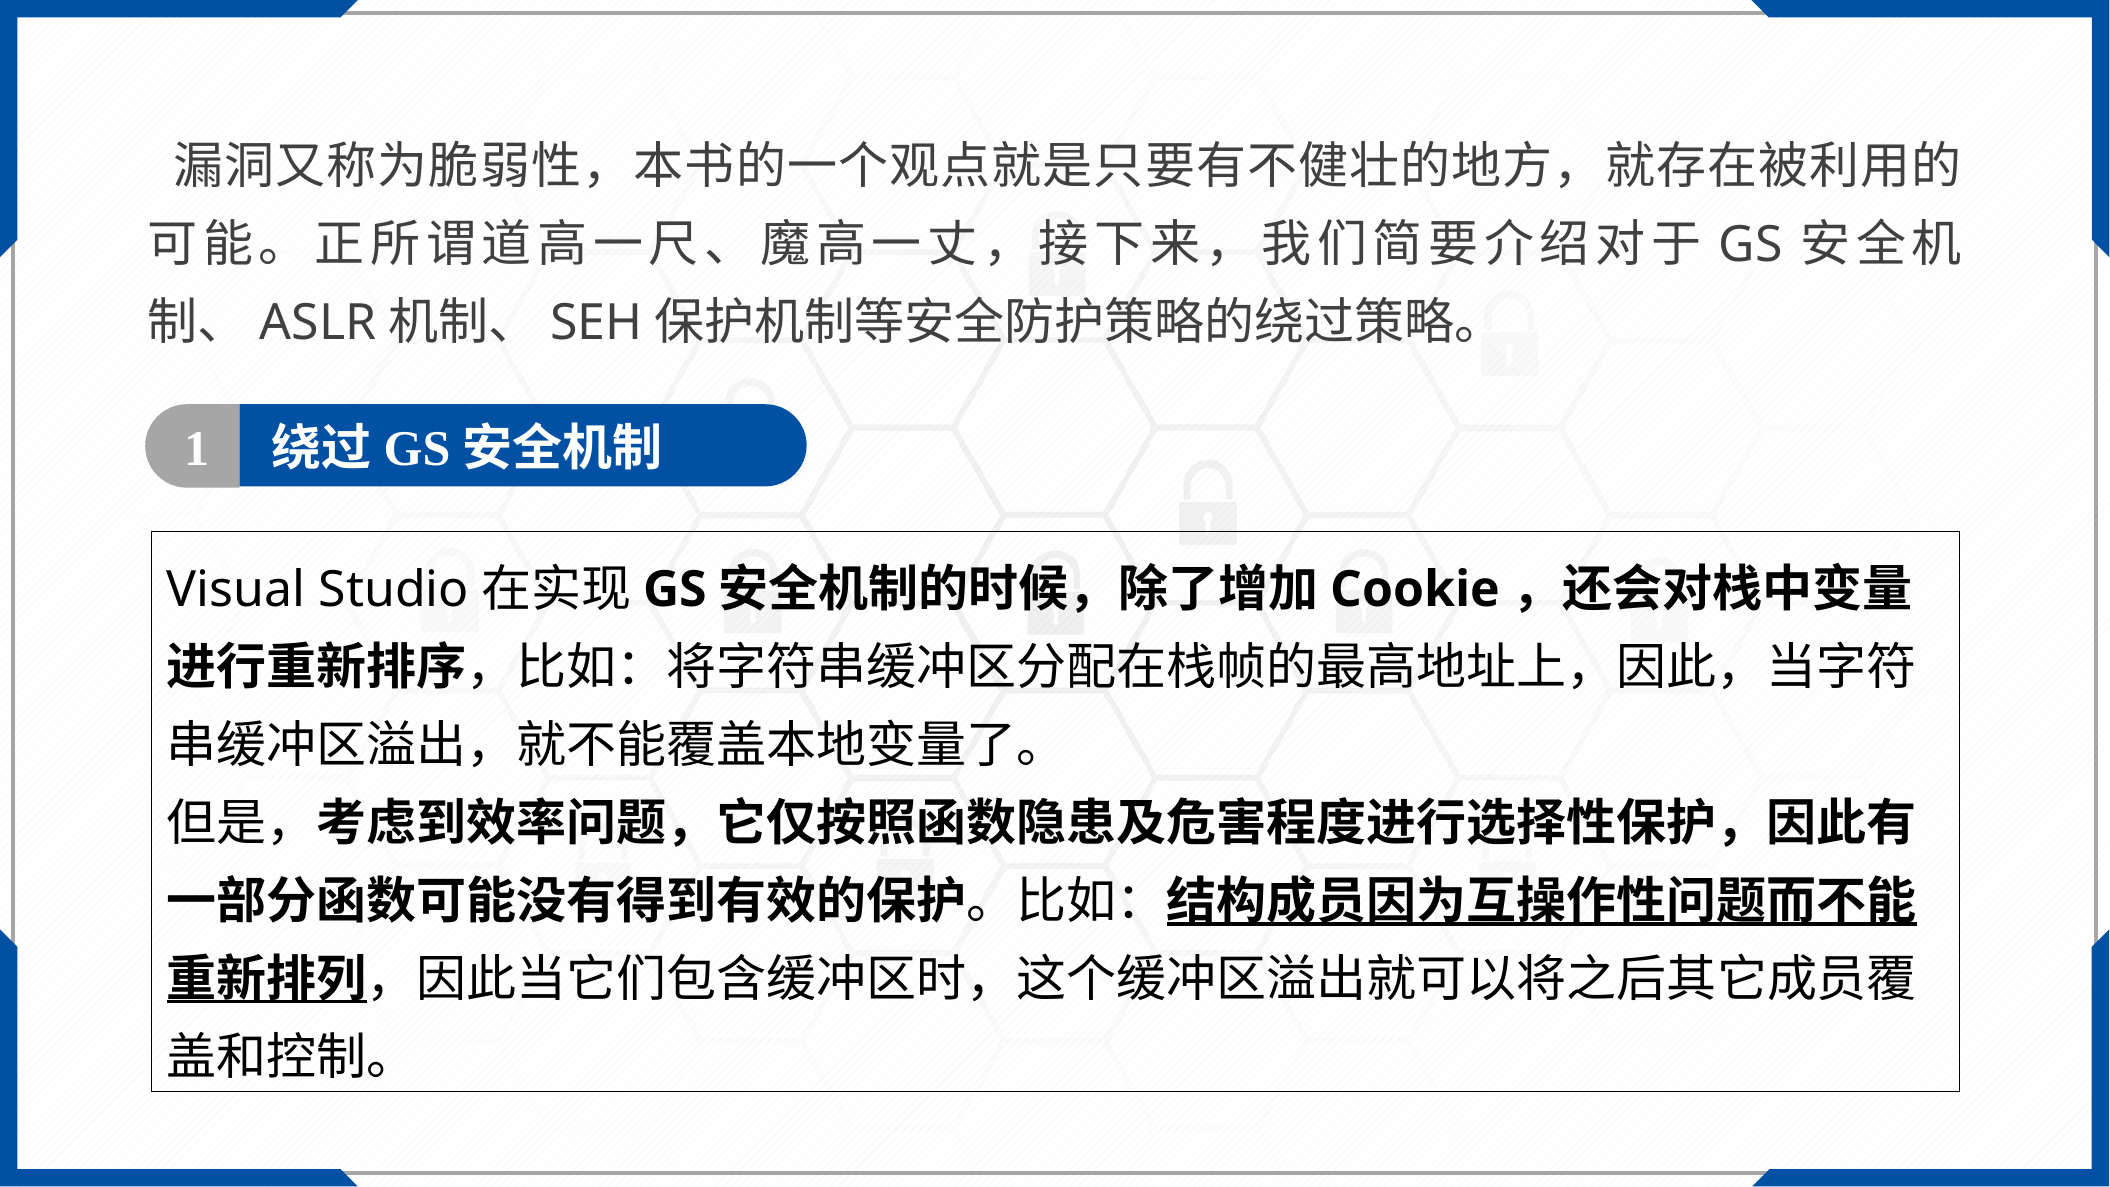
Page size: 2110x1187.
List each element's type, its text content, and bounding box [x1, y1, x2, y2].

text_box 漏洞又称为脆弱性，本书的一个观点就是只要有不健壮的地方，就存在被利用的可能。正所谓道高一尺、魔高一丈，接下来，我们简要介绍对于GS安全机制、ASLR机制、SEH保护机制等安全防护策略的绕过策略。 [133, 108, 1976, 357]
picture [80, 0, 2029, 1187]
text_box Visual Studio在实现GS安全机制的时候，除了增加Cookie，还会对栈中变量进行重新排序，比如：将字符串缓冲区分配在栈帧的最高地址上，因此，当字符串缓冲区溢出，就不能覆盖本地变量了。 但是，考虑到效率问题，它仅按照函数隐患及危害程度进行选择性保护，因此有一部分函数可能没有得到有效的保护。比如：结构成员因为互操作性问题而不能重新排列，因此当它们包含缓冲区时，这个缓冲区溢出就可以将之后其它成员覆盖和控制。 [151, 531, 1960, 1092]
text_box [145, 404, 866, 488]
